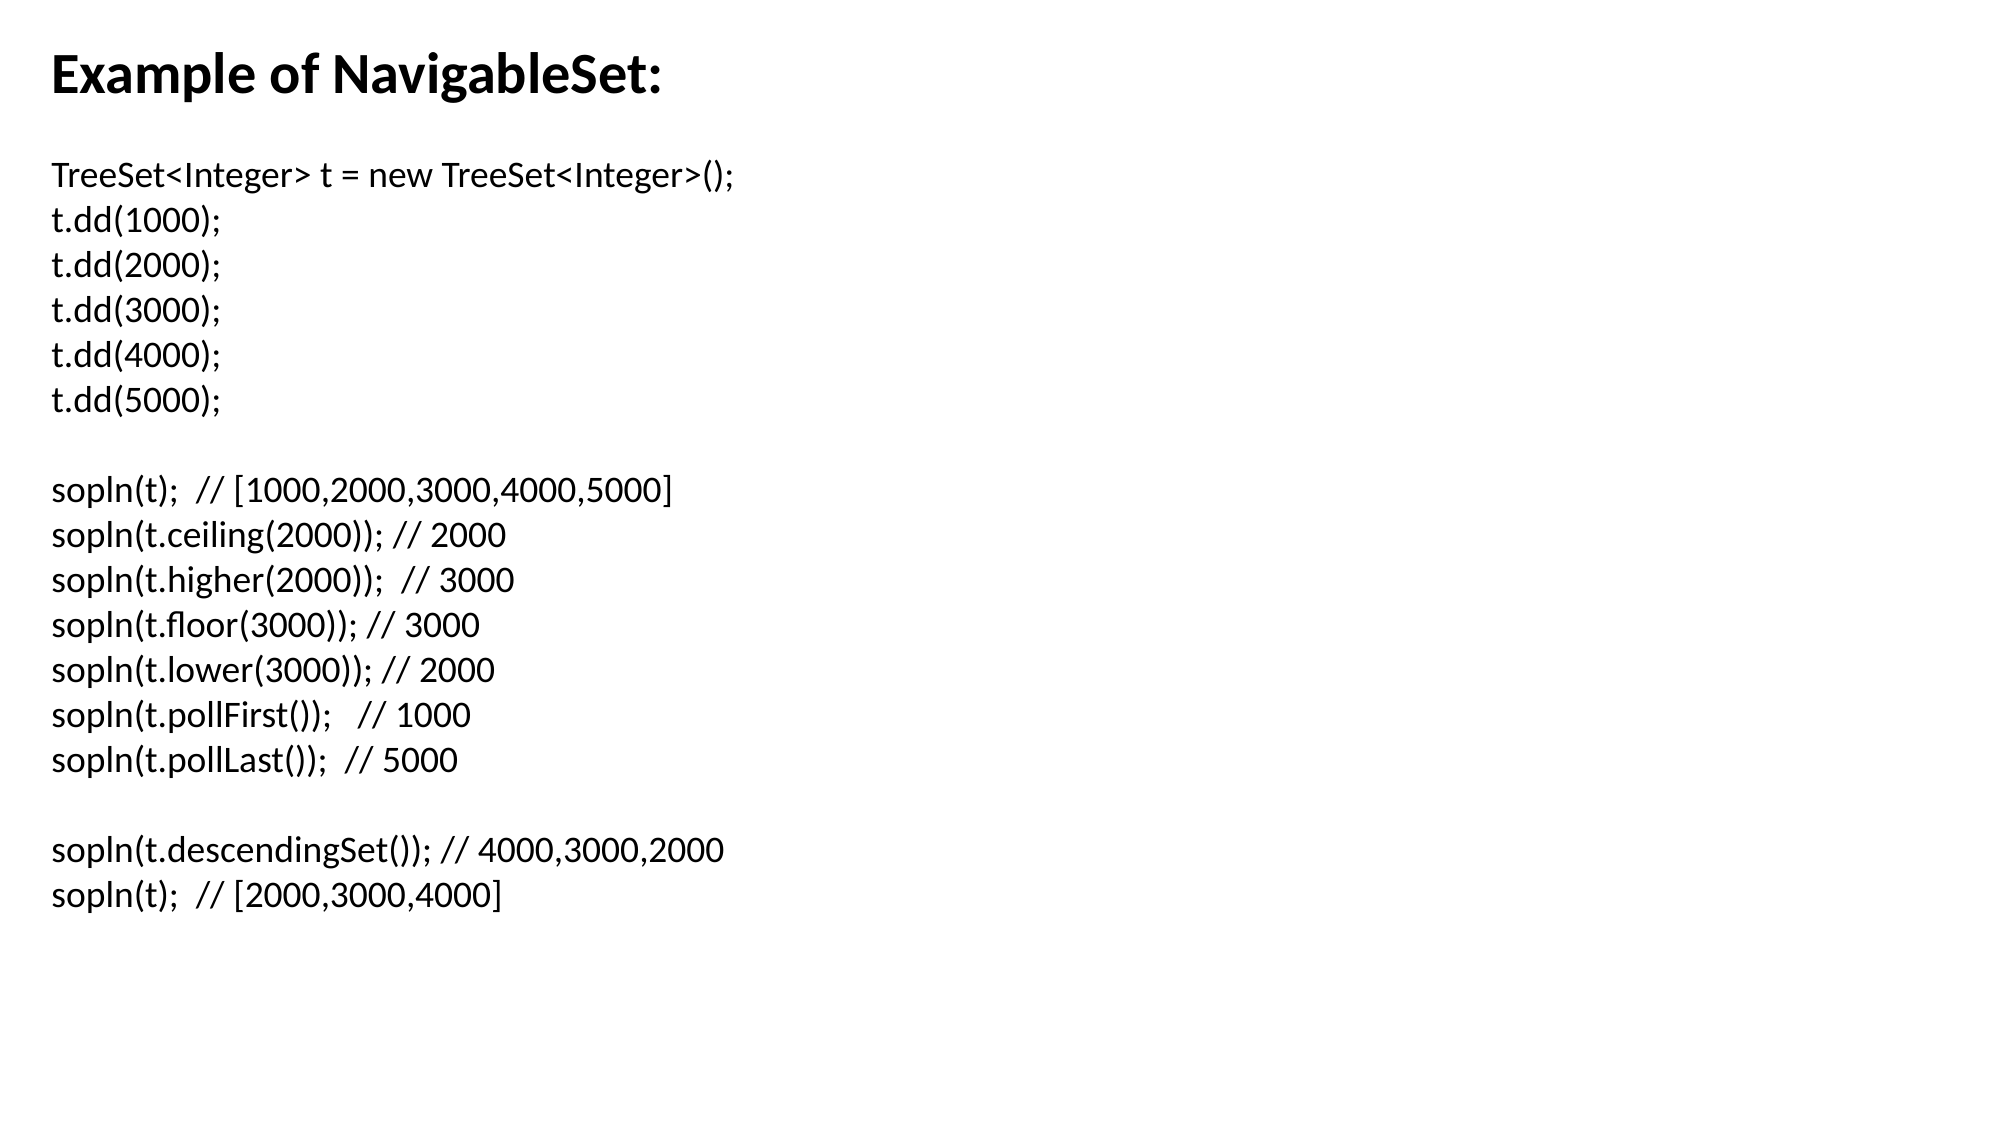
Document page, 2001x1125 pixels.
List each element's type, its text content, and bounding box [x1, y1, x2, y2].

text_box Example of NavigableSet: TreeSet<Integer> t = new TreeSet<Integer>(); t.dd(1000); t.dd(2000); t.dd(3000); t.dd(4000); t.dd(5000); sopln(t); // [1000,2000,3000,4000,5000] sopln(t.ceiling(2000)); // 2000 sopln(t.higher(2000)); // 3000 sopln(t.floor(3000)); // 3000 sopln(t.lower(3000)); // 2000 sopln(t.pollFirst()); // 1000 sopln(t.pollLast()); // 5000 sopln(t.descendingSet()); // 4000,3000,2000 sopln(t); // [2000,3000,4000] [36, 28, 1964, 1013]
